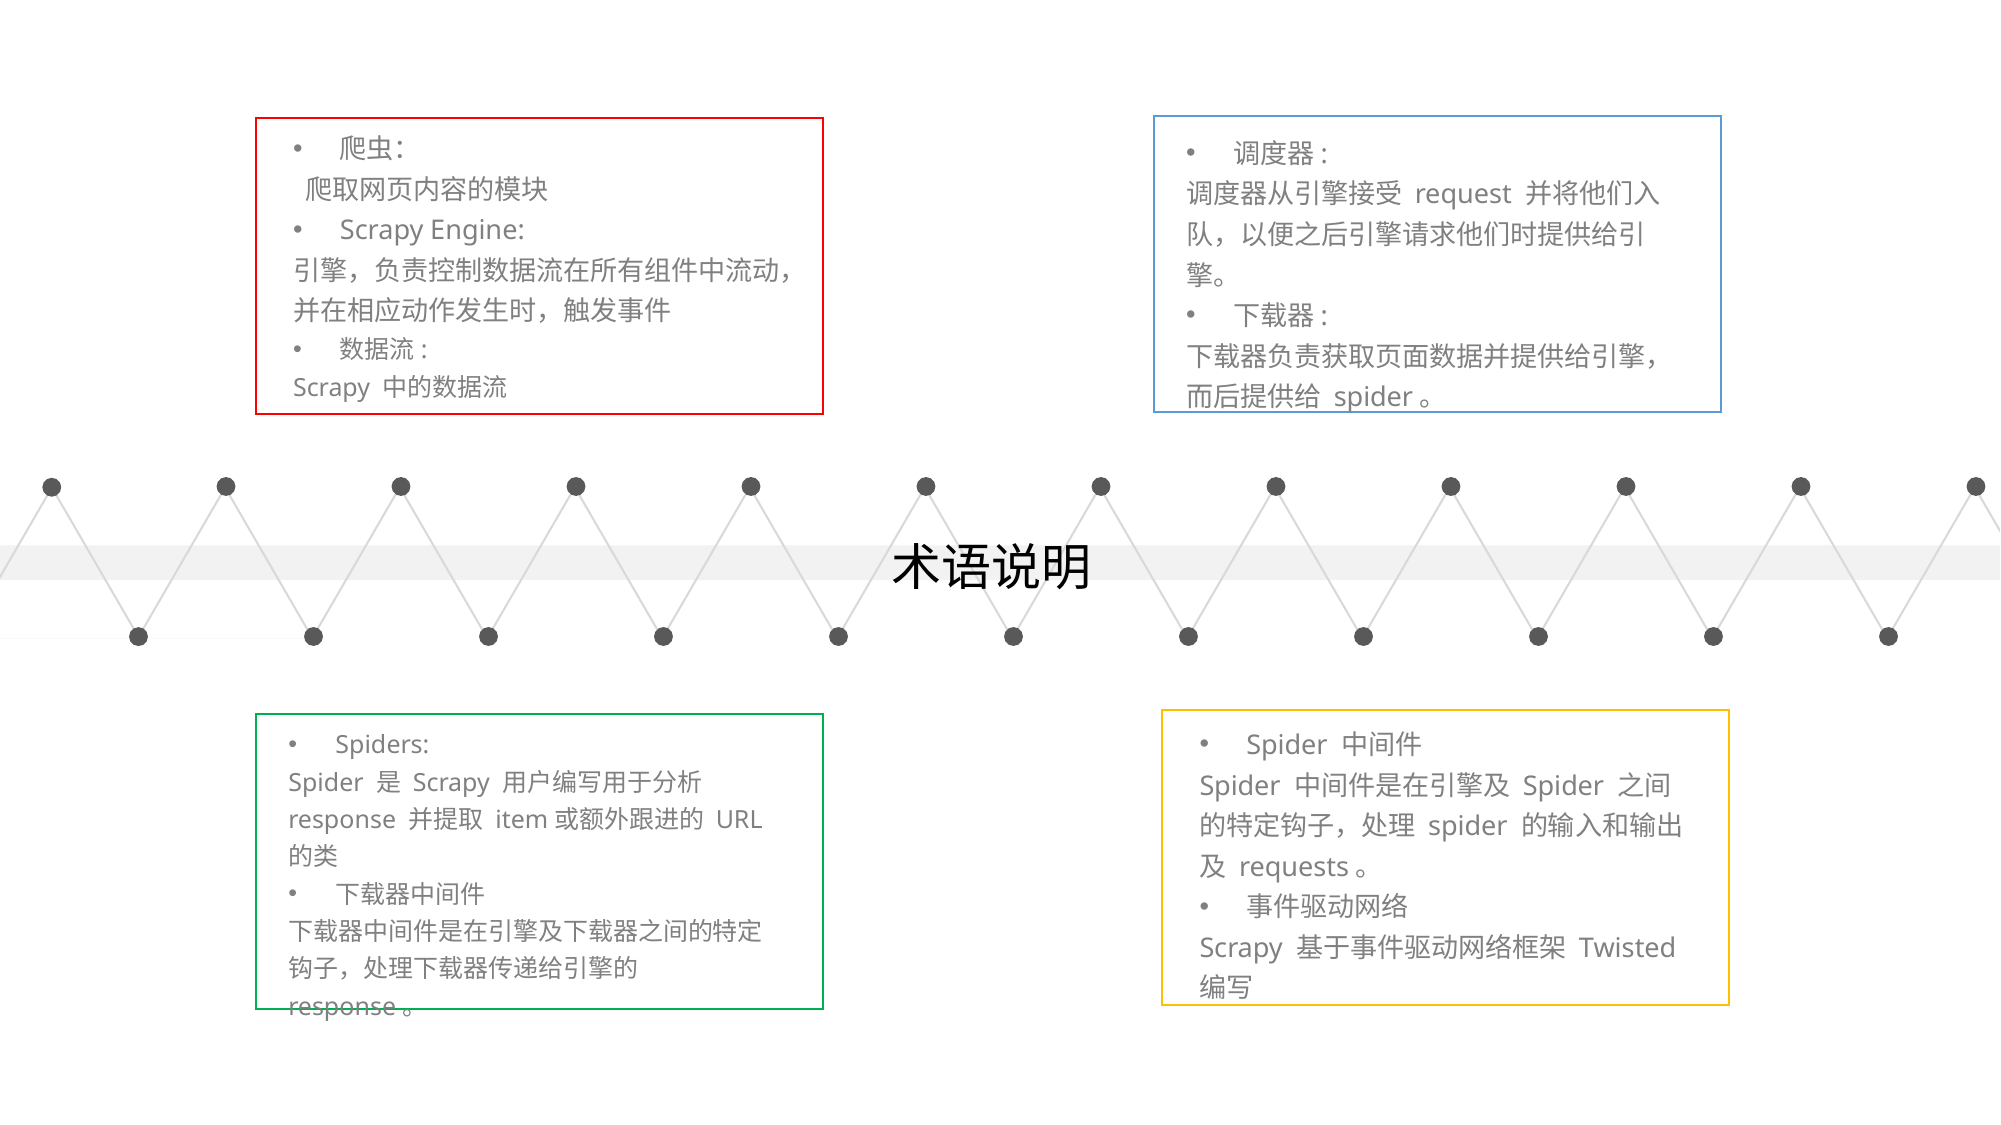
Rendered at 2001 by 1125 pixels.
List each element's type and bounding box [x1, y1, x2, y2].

text_box [0, 477, 2000, 647]
text_box [255, 83, 1109, 604]
text_box [1154, 116, 1722, 423]
text_box [255, 713, 823, 1010]
text_box [1162, 710, 1730, 1011]
